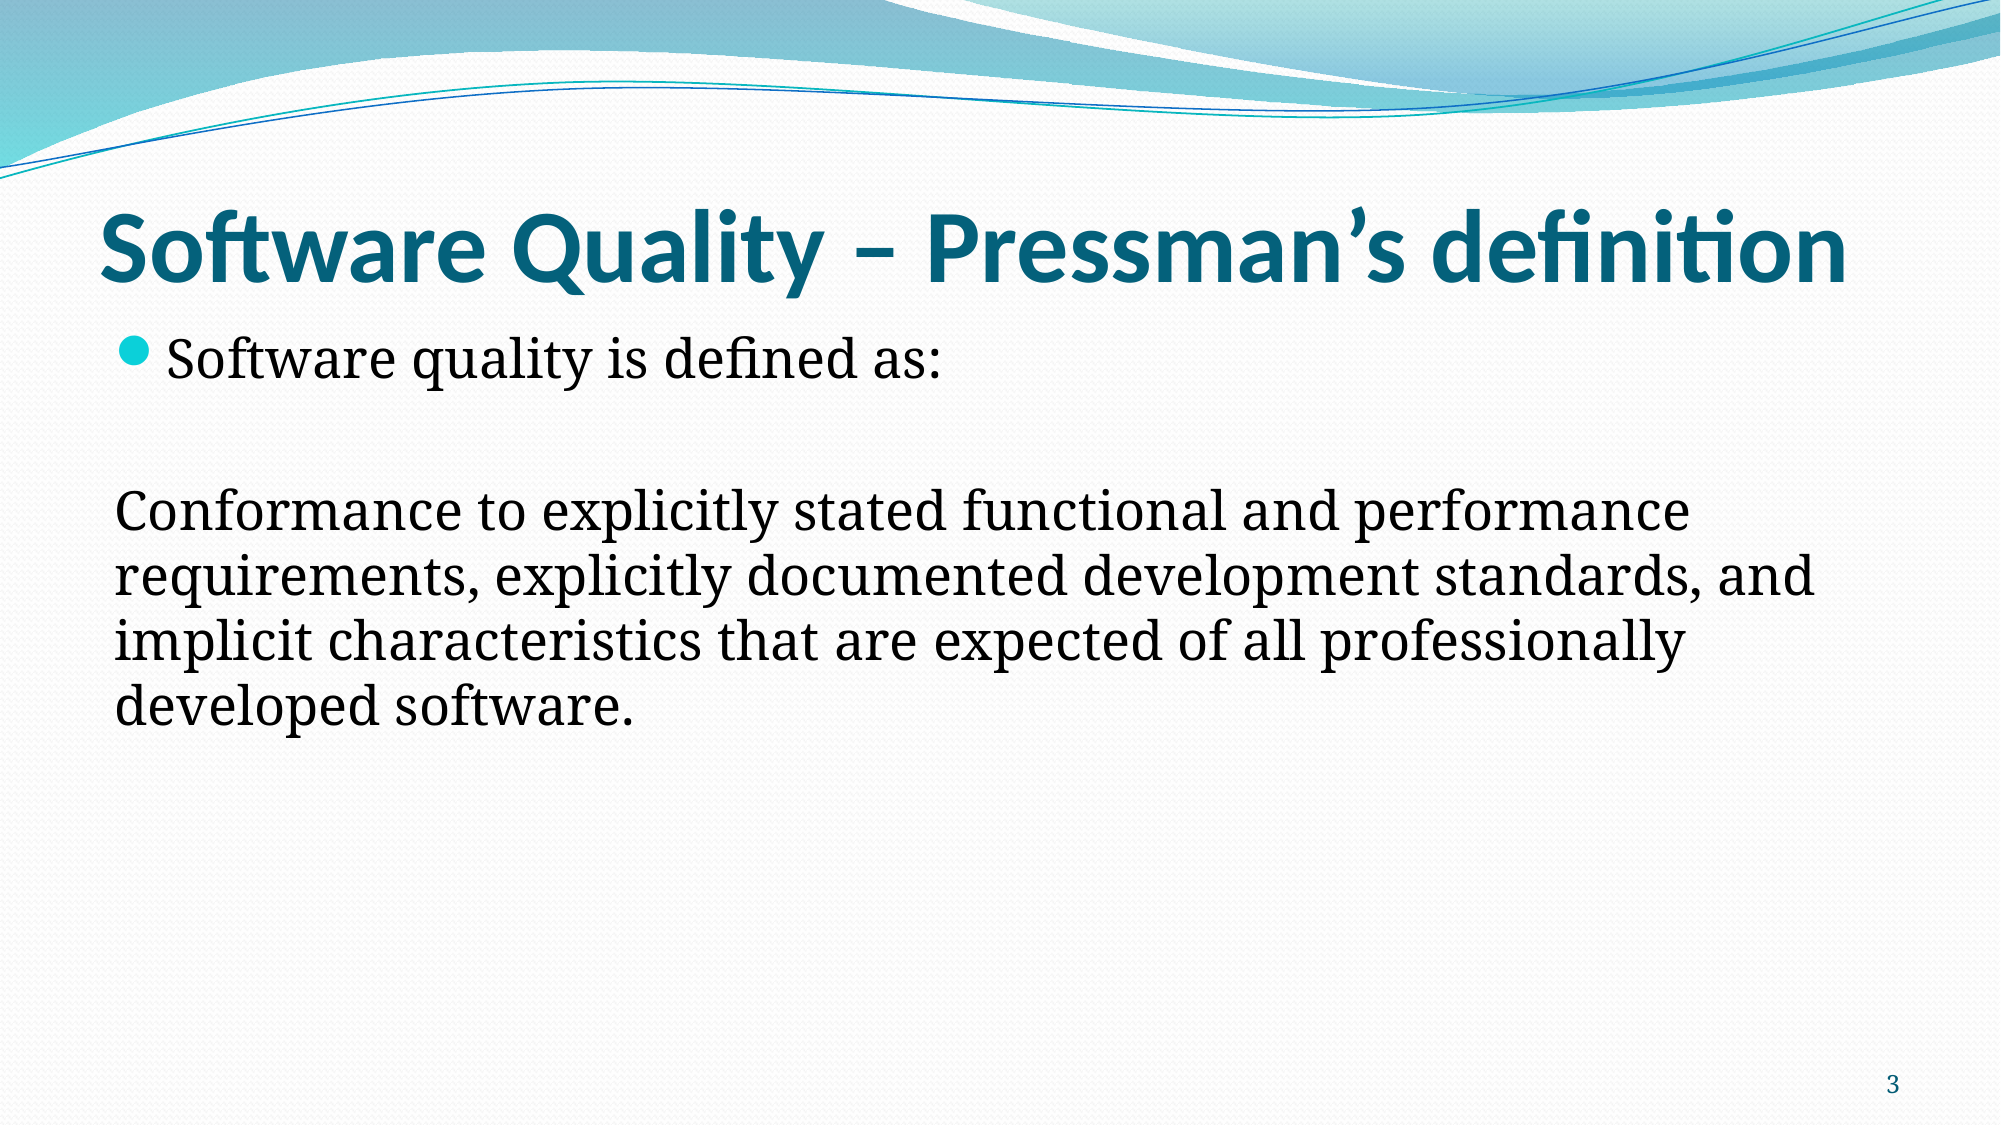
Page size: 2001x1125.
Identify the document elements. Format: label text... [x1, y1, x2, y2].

slide_number 3 [1733, 1042, 1900, 1103]
title Software Quality – Pressman’s definition [99, 115, 1900, 303]
list Software quality is defined as: Conformance to explicitly stated functional and performance requirements, explicitly documented development standards, and implicit characteristics that are expected of all professionally developed software. [99, 317, 1900, 1038]
